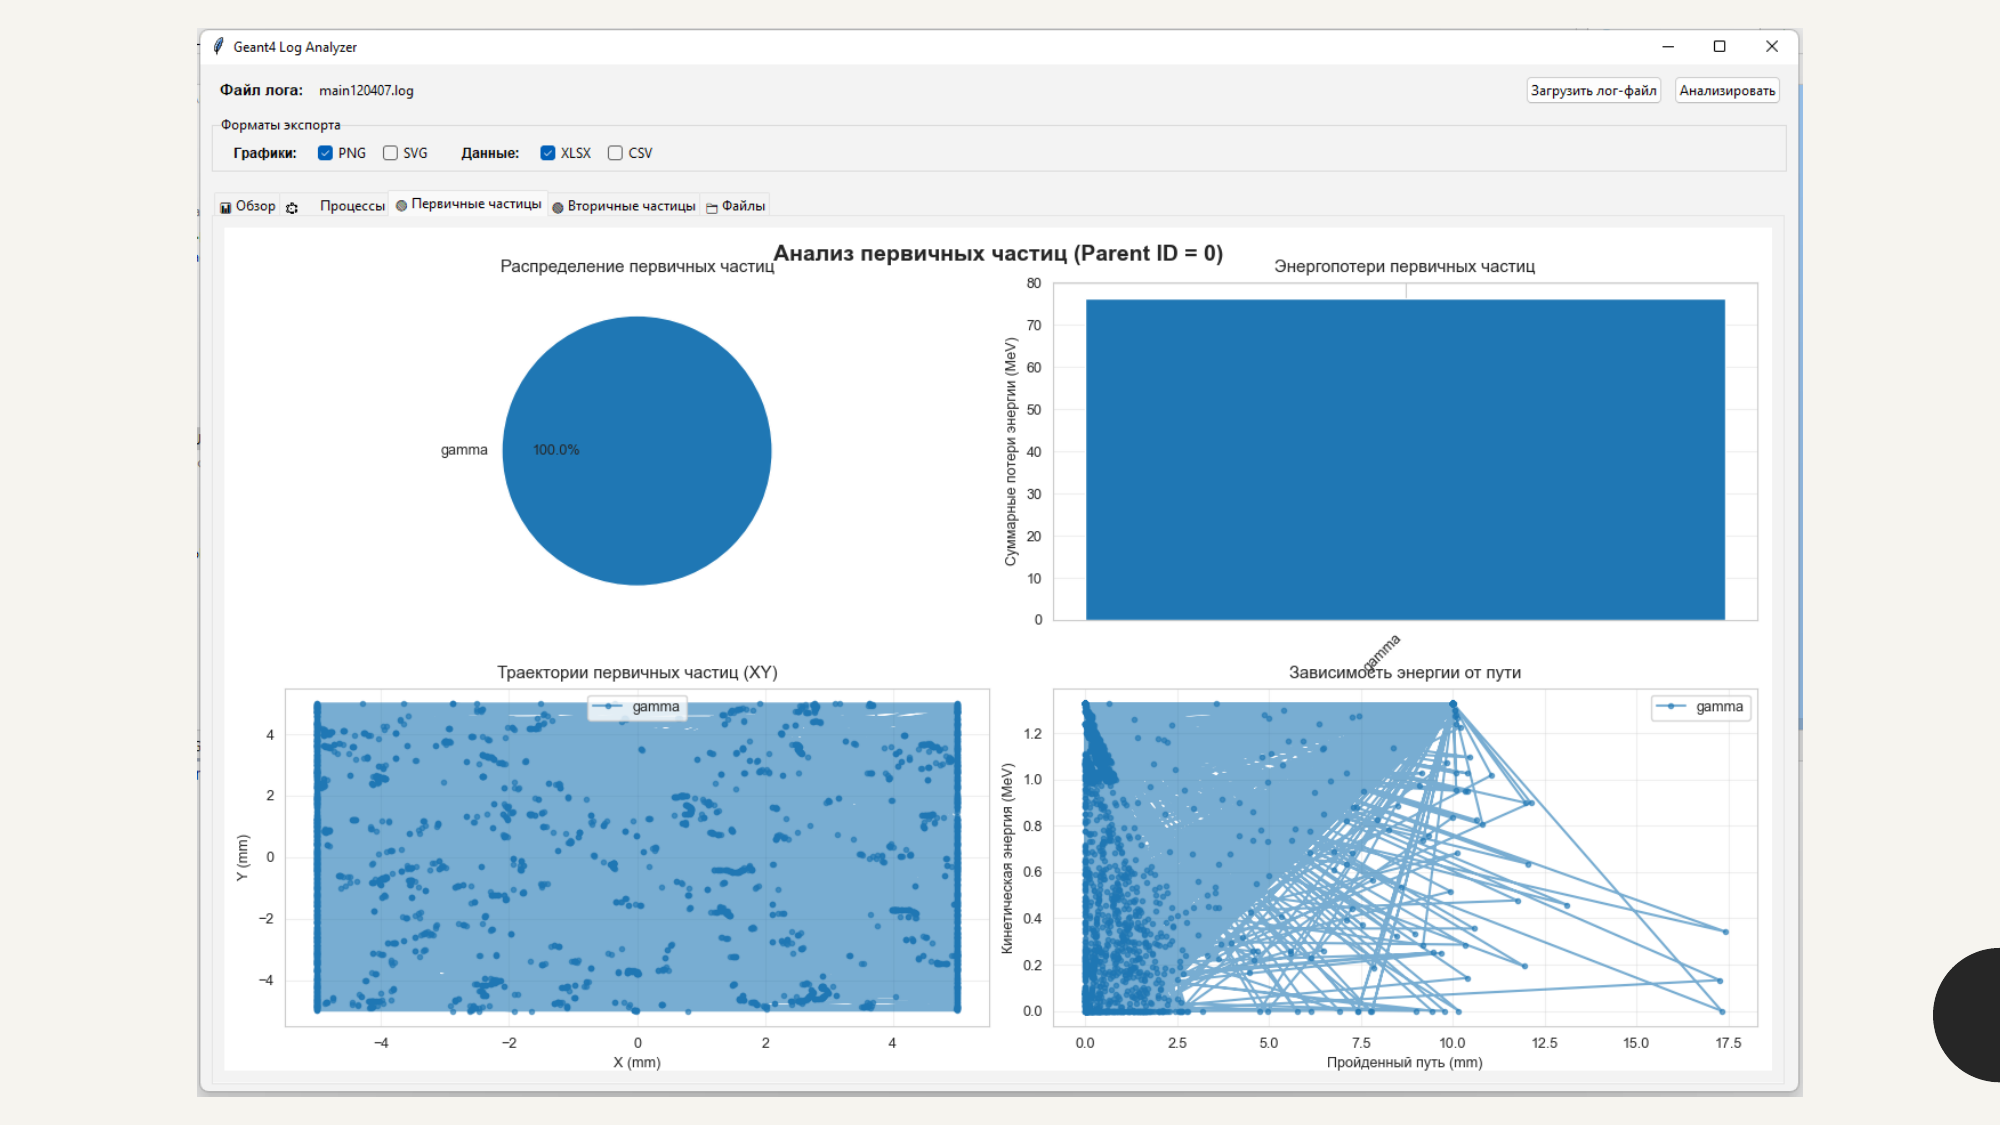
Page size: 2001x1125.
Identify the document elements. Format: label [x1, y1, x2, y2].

picture [197, 28, 1803, 1097]
